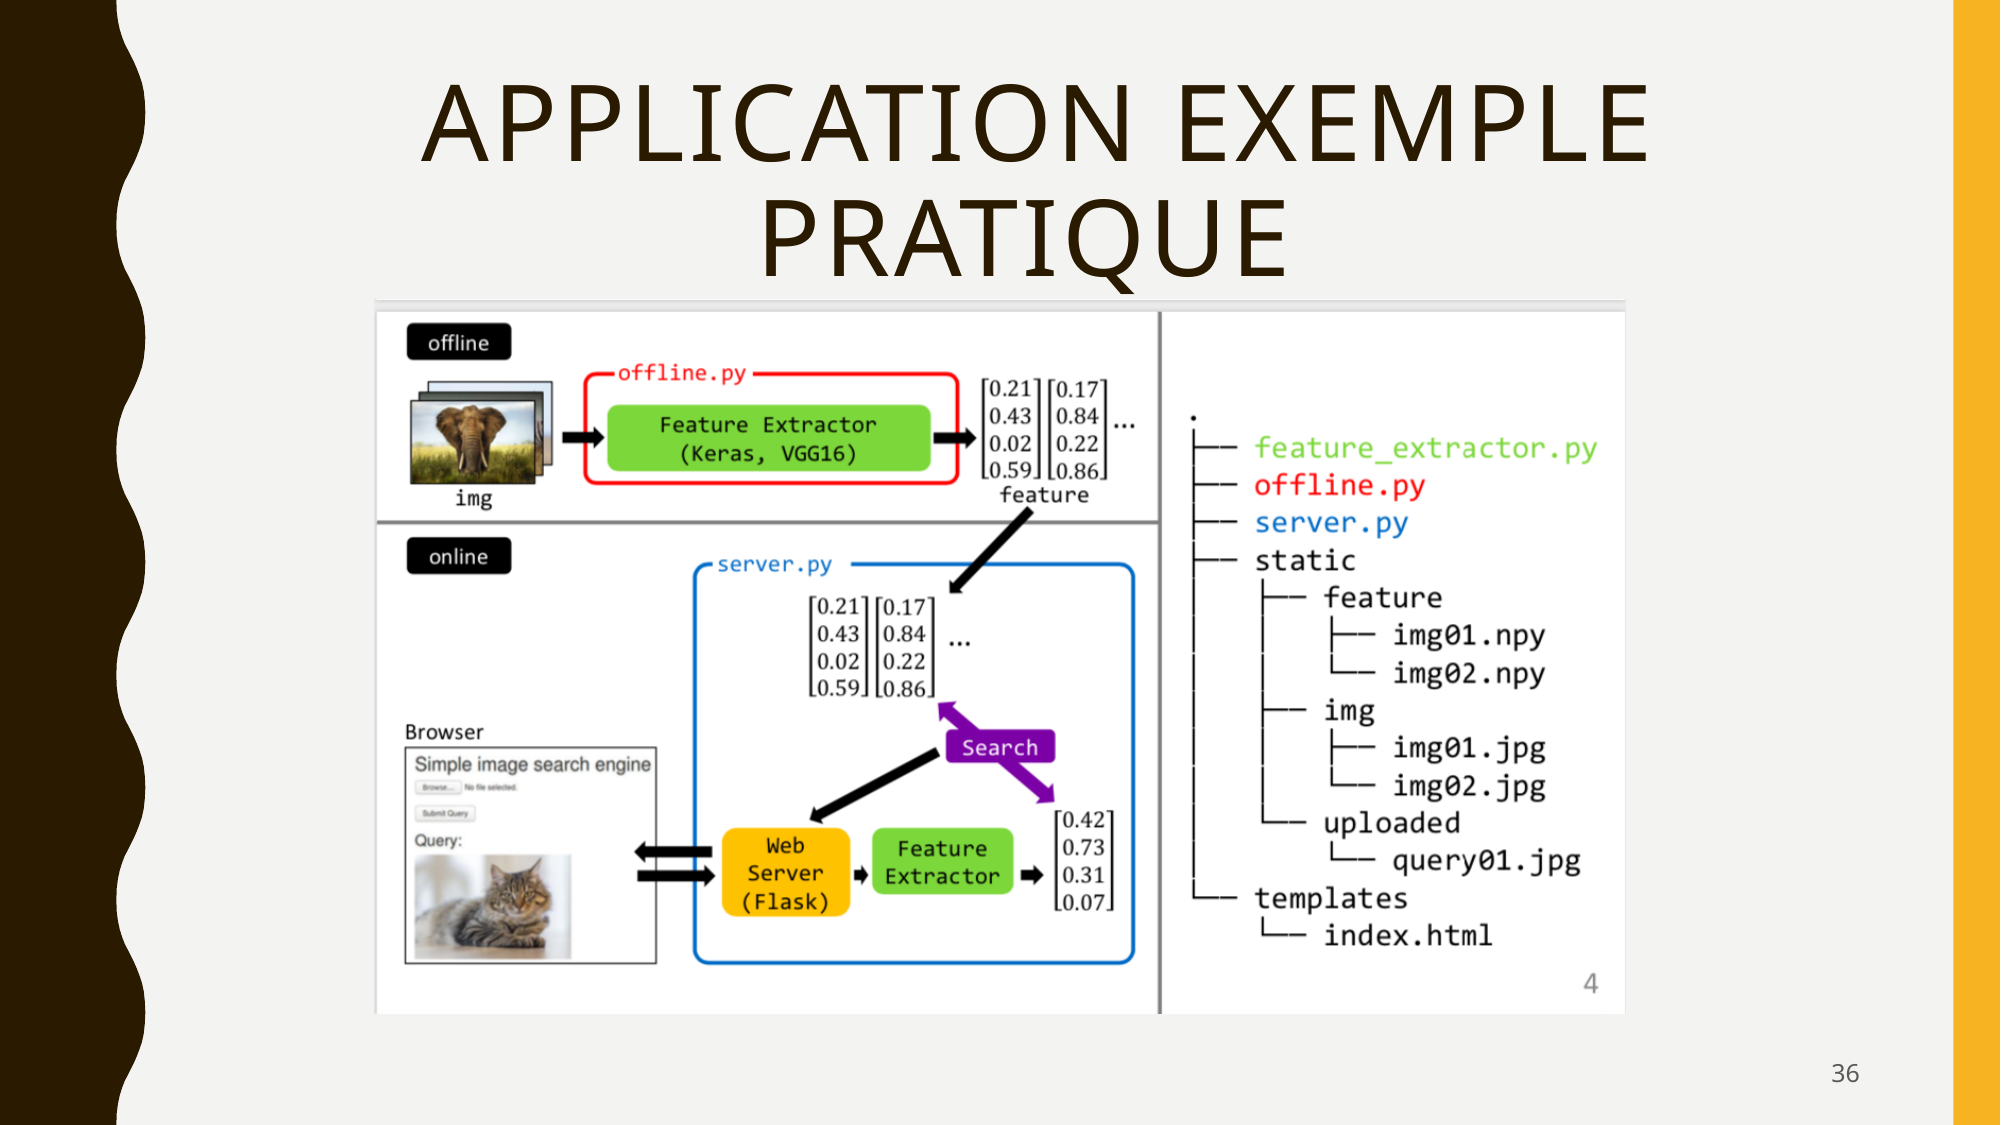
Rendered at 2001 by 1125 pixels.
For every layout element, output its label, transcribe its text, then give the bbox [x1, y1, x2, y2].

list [374, 299, 1626, 1014]
title Application exemple pratique [205, 62, 1875, 308]
slide_number 36 [1412, 1045, 1875, 1103]
